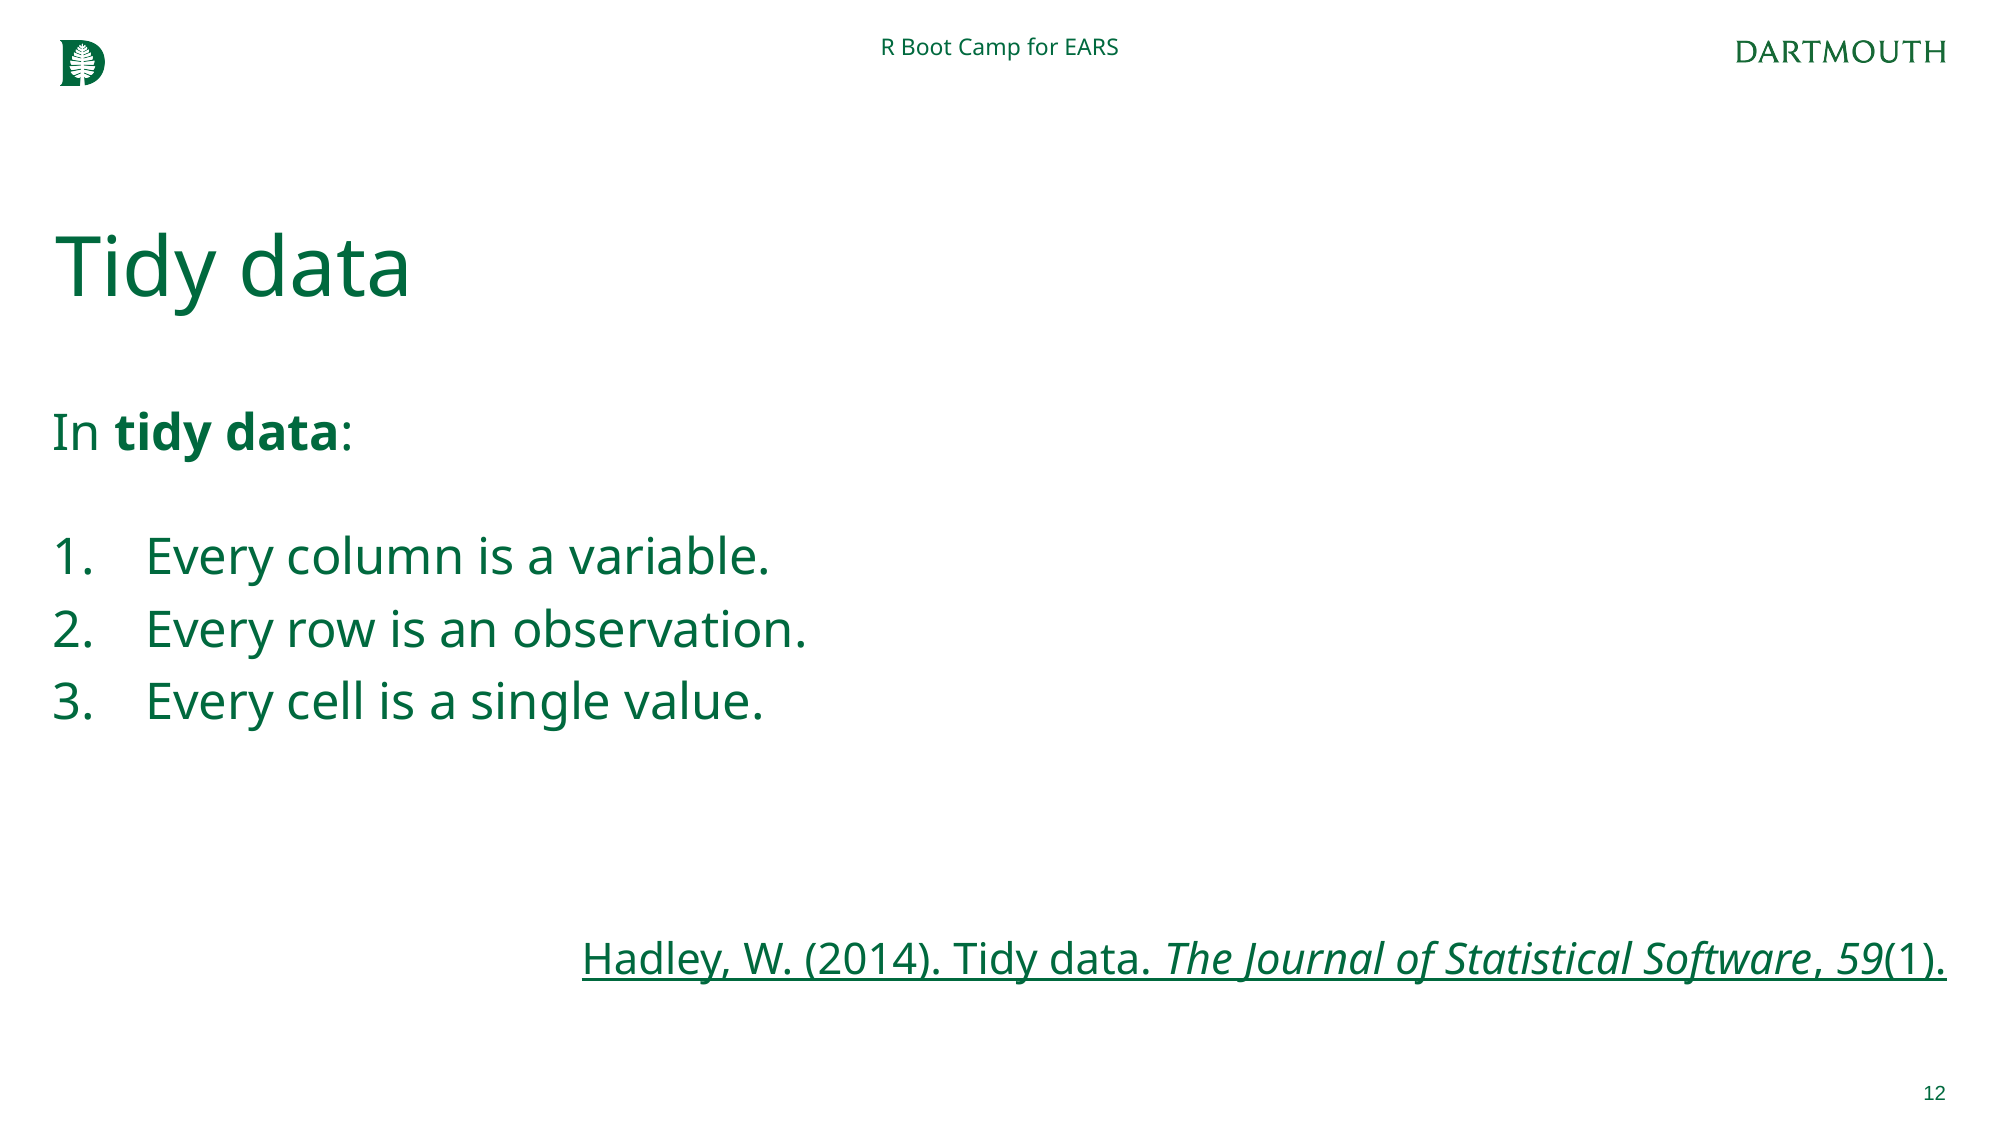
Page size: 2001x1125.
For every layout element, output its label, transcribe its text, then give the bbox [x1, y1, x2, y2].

slide_number 12 [1860, 1074, 1947, 1111]
list In tidy data: Every column is a variable. Every row is an observation. Every cell is a single value. Hadley, W. (2014). Tidy data. The Journal of Statistical Software, 59(1). [52, 388, 1947, 1066]
title Tidy data [55, 228, 1950, 380]
footer R Boot Camp for EARS [390, 30, 1610, 66]
picture [60, 40, 105, 86]
picture [1735, 39, 1947, 64]
